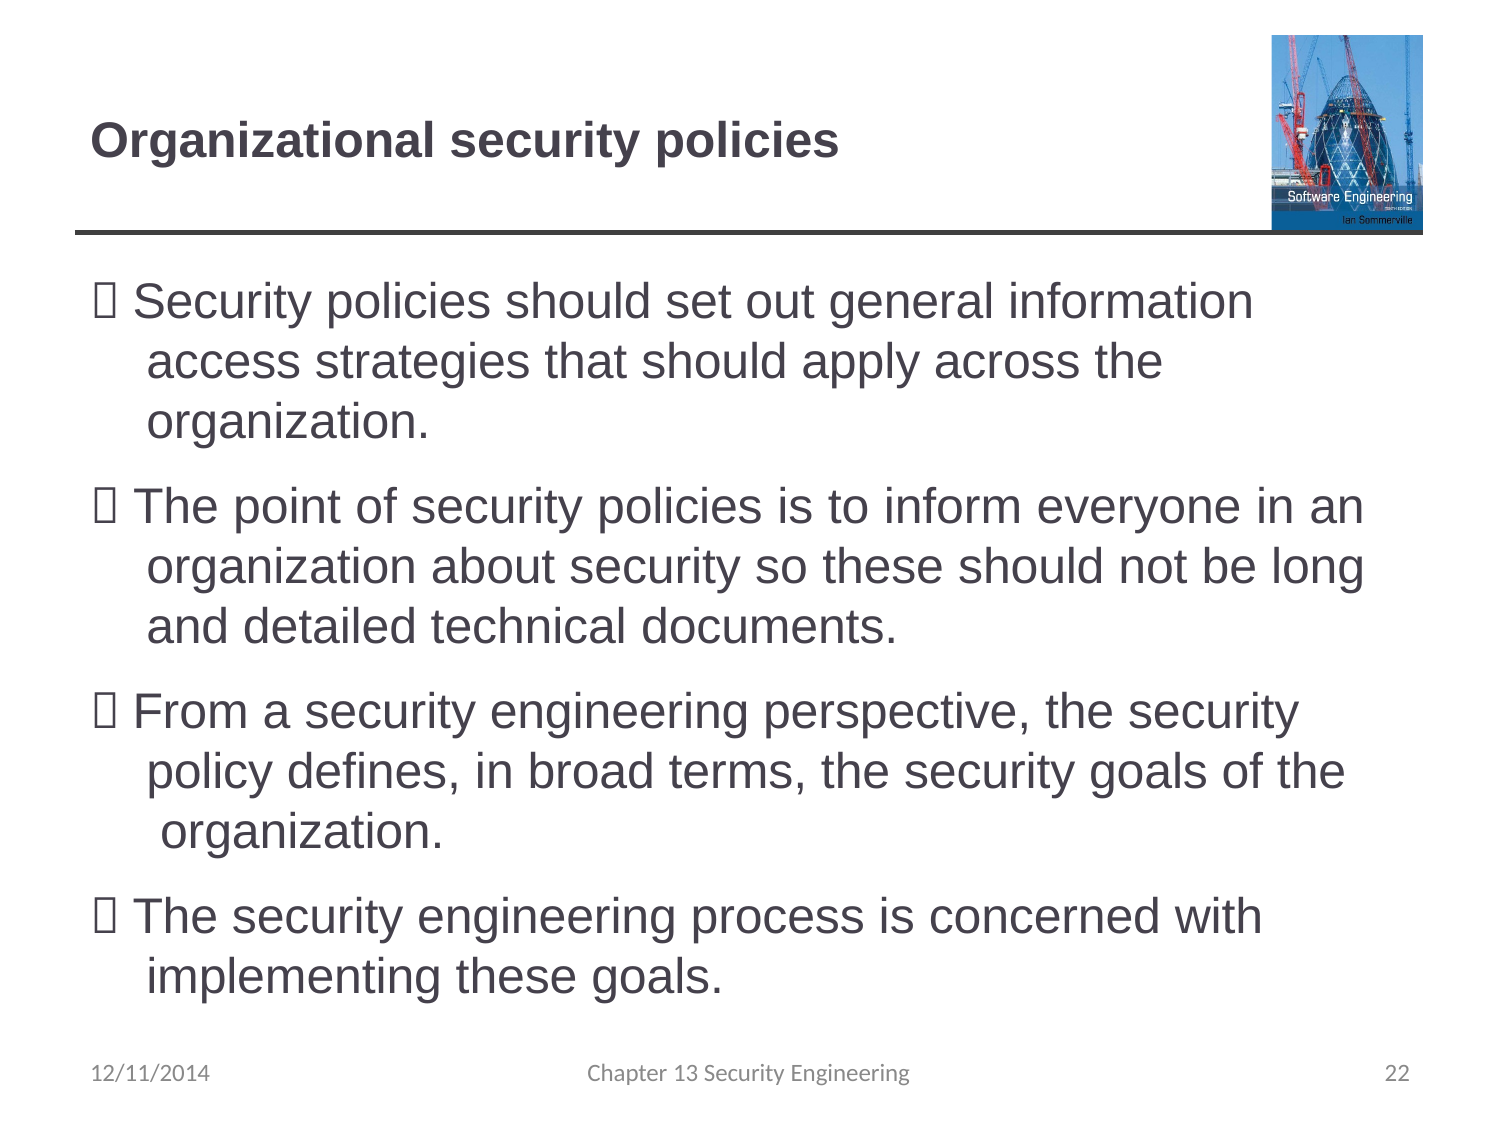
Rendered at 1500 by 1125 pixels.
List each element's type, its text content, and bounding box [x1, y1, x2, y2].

slide_number 22 [1380, 1060, 1414, 1125]
text_box Chapter 13 Security Engineering [585, 1060, 915, 1087]
title Organizational security policies [87, 77, 1413, 296]
text_box 12/11/2014 [87, 1060, 213, 1087]
text_box  Security policies should set out general information access strategies that should apply across the organization.  The point of security policies is to inform everyone in an organization about security so these should not be long and detailed technical documents.  From a security engineering perspective, the security policy defines, in broad terms, the security goals of the organization.  The security engineering process is concerned with implementing these goals. [87, 268, 1380, 1004]
picture [1271, 35, 1423, 230]
